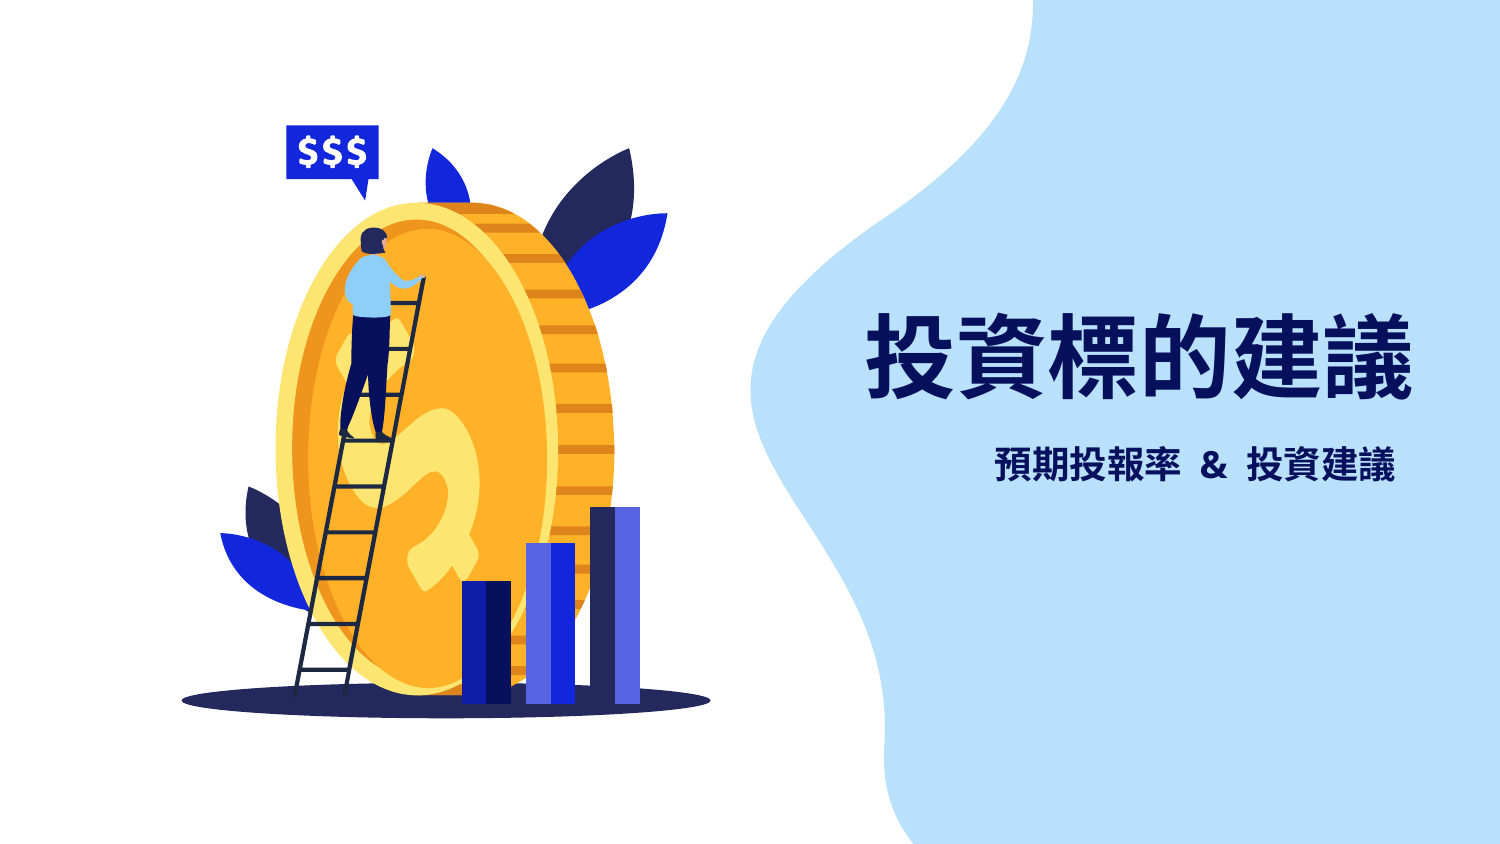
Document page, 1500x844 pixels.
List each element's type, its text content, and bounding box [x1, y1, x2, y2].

text_box [550, 543, 576, 704]
text_box [335, 333, 352, 382]
text_box [341, 443, 389, 484]
text_box [525, 543, 550, 704]
text_box [422, 202, 515, 214]
text_box [337, 395, 343, 451]
text_box [614, 507, 640, 704]
text_box [375, 431, 392, 440]
text_box [298, 135, 318, 169]
text_box [512, 675, 525, 685]
text_box [512, 611, 525, 635]
text_box [360, 227, 388, 254]
text_box [525, 289, 585, 299]
text_box [552, 495, 612, 526]
text_box [338, 428, 355, 439]
text_box [530, 299, 595, 325]
text_box [318, 581, 343, 621]
text_box [308, 293, 353, 553]
text_box [504, 254, 566, 263]
text_box [512, 666, 525, 675]
text_box [461, 213, 530, 223]
text_box [576, 564, 590, 574]
text_box [512, 645, 525, 666]
text_box [347, 627, 354, 636]
text_box [340, 316, 391, 432]
text_box [390, 318, 410, 346]
text_box [344, 255, 423, 318]
text_box [181, 683, 711, 719]
text_box [474, 223, 540, 233]
text_box [550, 526, 590, 536]
text_box [379, 228, 548, 621]
text_box [557, 413, 615, 445]
text_box [292, 245, 369, 578]
text_box [559, 445, 615, 454]
text_box [357, 472, 461, 689]
text_box [323, 135, 342, 169]
text_box [348, 397, 374, 438]
text_box [347, 135, 367, 169]
text_box [576, 600, 585, 609]
text_box [327, 581, 363, 621]
text_box [557, 454, 615, 486]
text_box [313, 590, 334, 621]
text_box [548, 536, 590, 564]
text_box [486, 580, 512, 705]
text_box [512, 635, 525, 645]
text_box [370, 415, 375, 438]
text_box [590, 507, 614, 704]
text_box [543, 334, 606, 363]
text_box [381, 219, 484, 256]
text_box [275, 202, 559, 608]
subtitle 預期投報率 & 投資建議 [968, 403, 1412, 514]
text_box [550, 363, 608, 373]
text_box [292, 278, 426, 698]
text_box [329, 489, 377, 530]
text_box [567, 213, 668, 309]
text_box [387, 351, 407, 381]
text_box [363, 378, 368, 392]
text_box [352, 650, 461, 696]
text_box [542, 148, 635, 264]
text_box [339, 627, 353, 643]
text_box [319, 627, 351, 664]
text_box [322, 535, 372, 575]
title 投資標的建議 [822, 284, 1458, 395]
text_box [286, 125, 379, 201]
text_box [356, 644, 377, 667]
text_box [352, 489, 381, 508]
text_box [486, 232, 560, 254]
text_box [576, 609, 581, 619]
text_box [510, 263, 580, 289]
text_box [426, 684, 461, 696]
text_box [552, 373, 612, 403]
text_box [220, 533, 309, 611]
text_box [556, 403, 613, 413]
text_box [245, 486, 290, 560]
text_box [540, 325, 598, 335]
text_box [461, 580, 486, 705]
text_box [383, 408, 480, 592]
text_box [425, 148, 471, 202]
text_box [512, 594, 525, 632]
text_box [556, 486, 613, 495]
text_box [576, 574, 590, 600]
